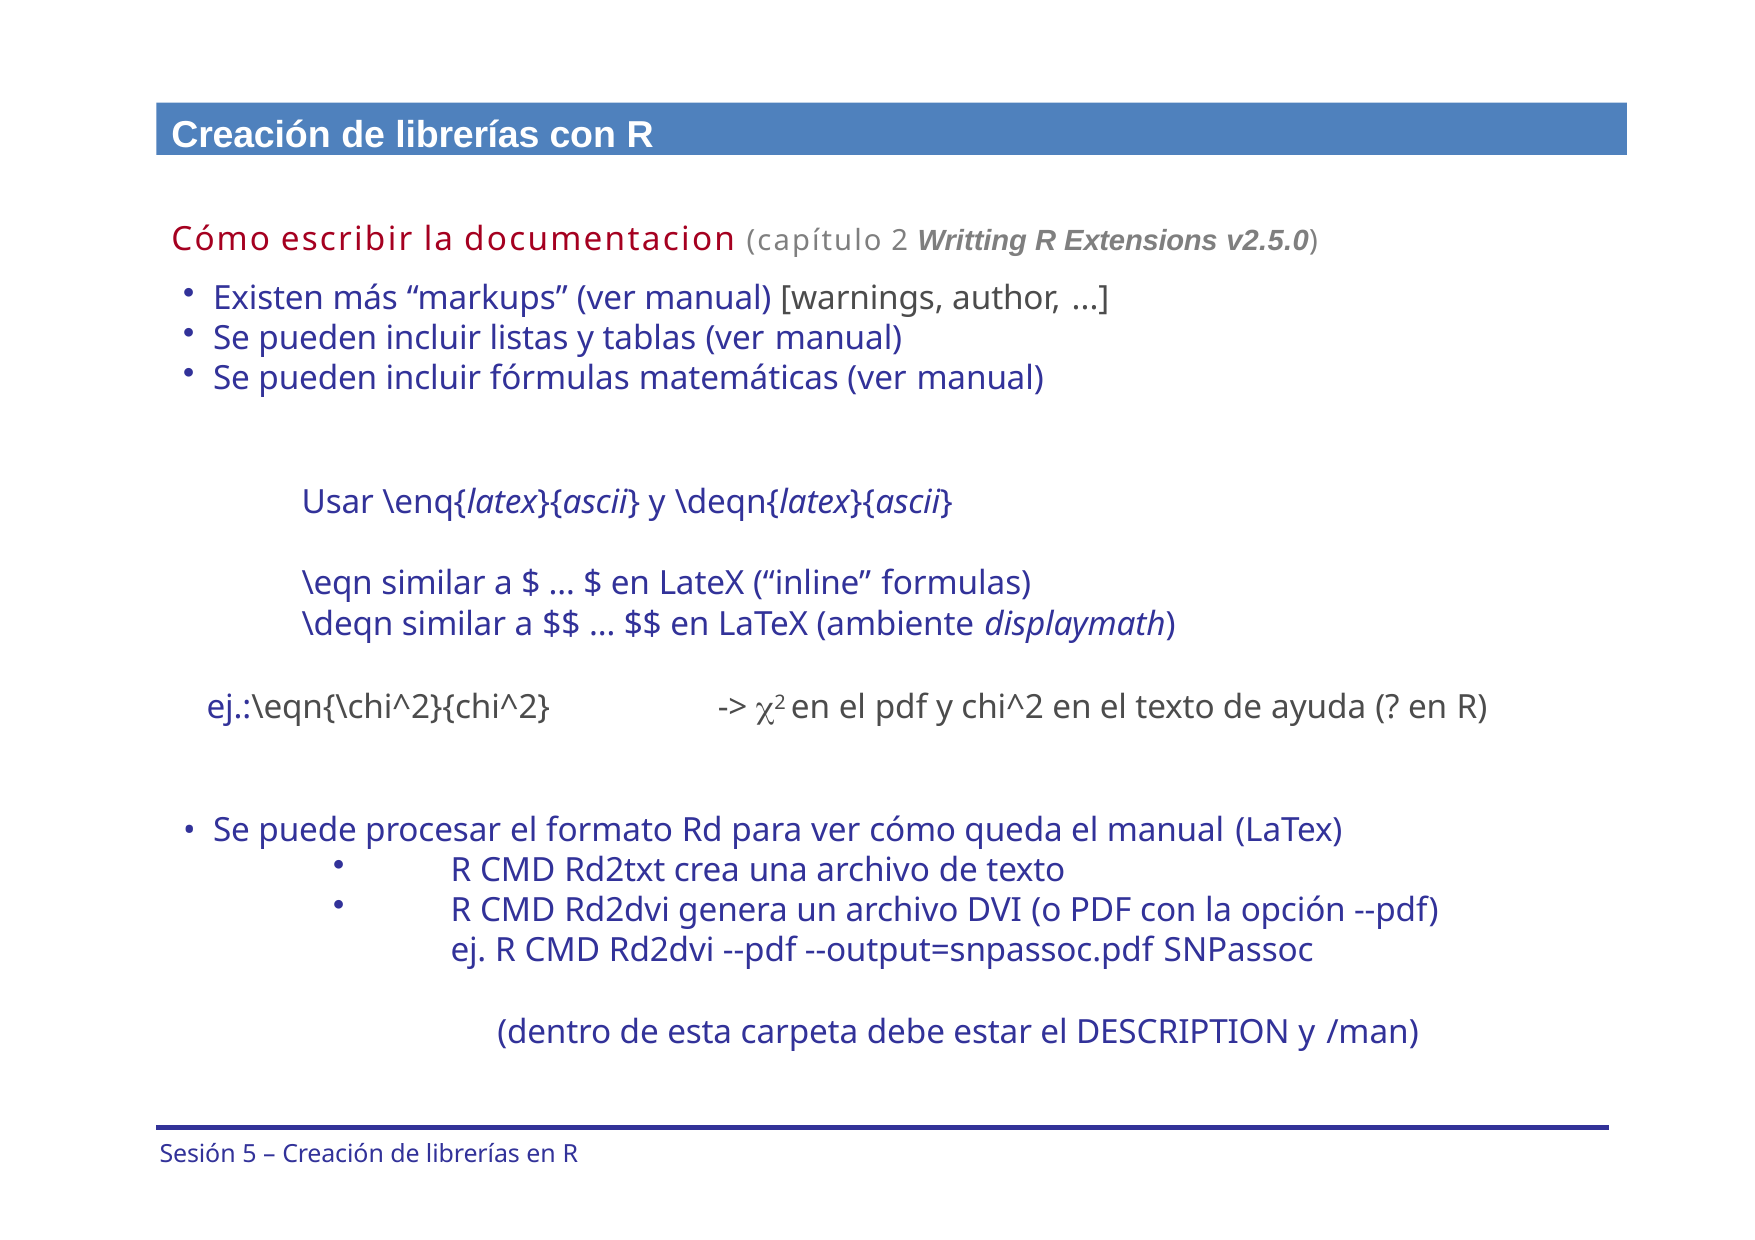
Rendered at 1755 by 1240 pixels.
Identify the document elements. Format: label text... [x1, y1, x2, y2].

text_box Cómo escribir la documentacion (capítulo 2 Writting R Extensions v2.5.0) Existen más “markups” (ver manual) [warnings, author, ...] Se pueden incluir listas y tablas (ver manual) Se pueden incluir fórmulas matemáticas (ver manual) Usar \enq{latex}{ascii} y \deqn{latex}{ascii} \eqn similar a $ … $ en LateX (“inline” formulas) \deqn similar a $$ … $$ en LaTeX (ambiente displaymath) ej.:\eqn{\chi^2}{chi^2} -> 2 en el pdf y chi^2 en el texto de ayuda (? en R) Se puede procesar el formato Rd para ver cómo queda el manual (LaTex) R CMD Rd2txt crea una archivo de texto R CMD Rd2dvi genera un archivo DVI (o PDF con la opción --pdf) ej. R CMD Rd2dvi --pdf --output=snpassoc.pdf SNPassoc (dentro de esta carpeta debe estar el DESCRIPTION y /man) [169, 217, 1569, 1051]
text_box Sesión 5 – Creación de librerías en R [157, 1139, 626, 1168]
text_box Creación de librerías con R [156, 102, 1627, 155]
